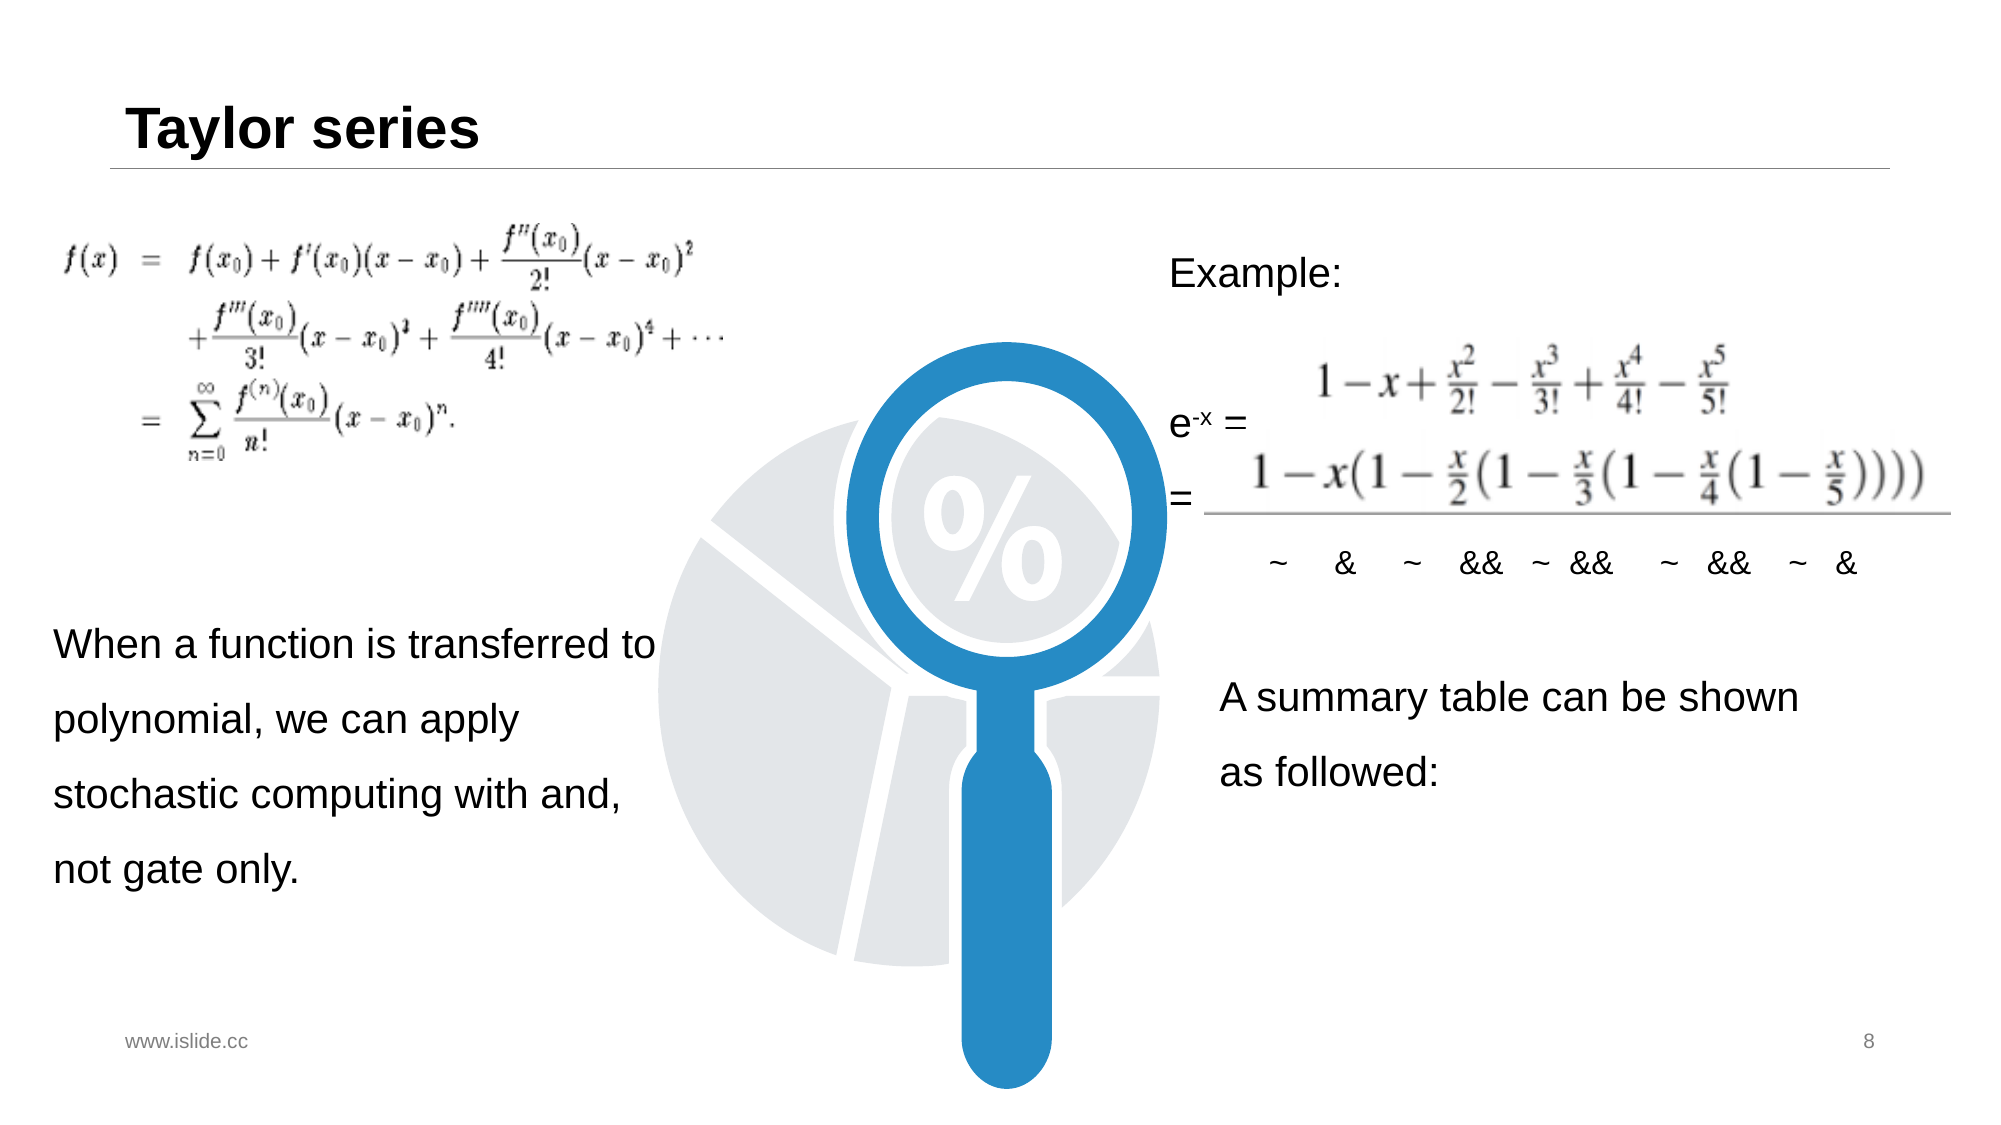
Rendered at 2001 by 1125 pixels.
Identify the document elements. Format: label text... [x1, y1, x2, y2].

title Taylor series [109, 0, 1890, 169]
picture [1204, 429, 1951, 516]
picture [1277, 336, 1766, 419]
slide_number ‹#› [1412, 1023, 1890, 1058]
text_box A summary table can be shown as followed: [1204, 637, 1852, 804]
text_box Example: e-x = = ~ & ~ && ~ && ~ && ~ & [1153, 213, 1889, 593]
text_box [0, 341, 1168, 1090]
picture [0, 223, 723, 461]
